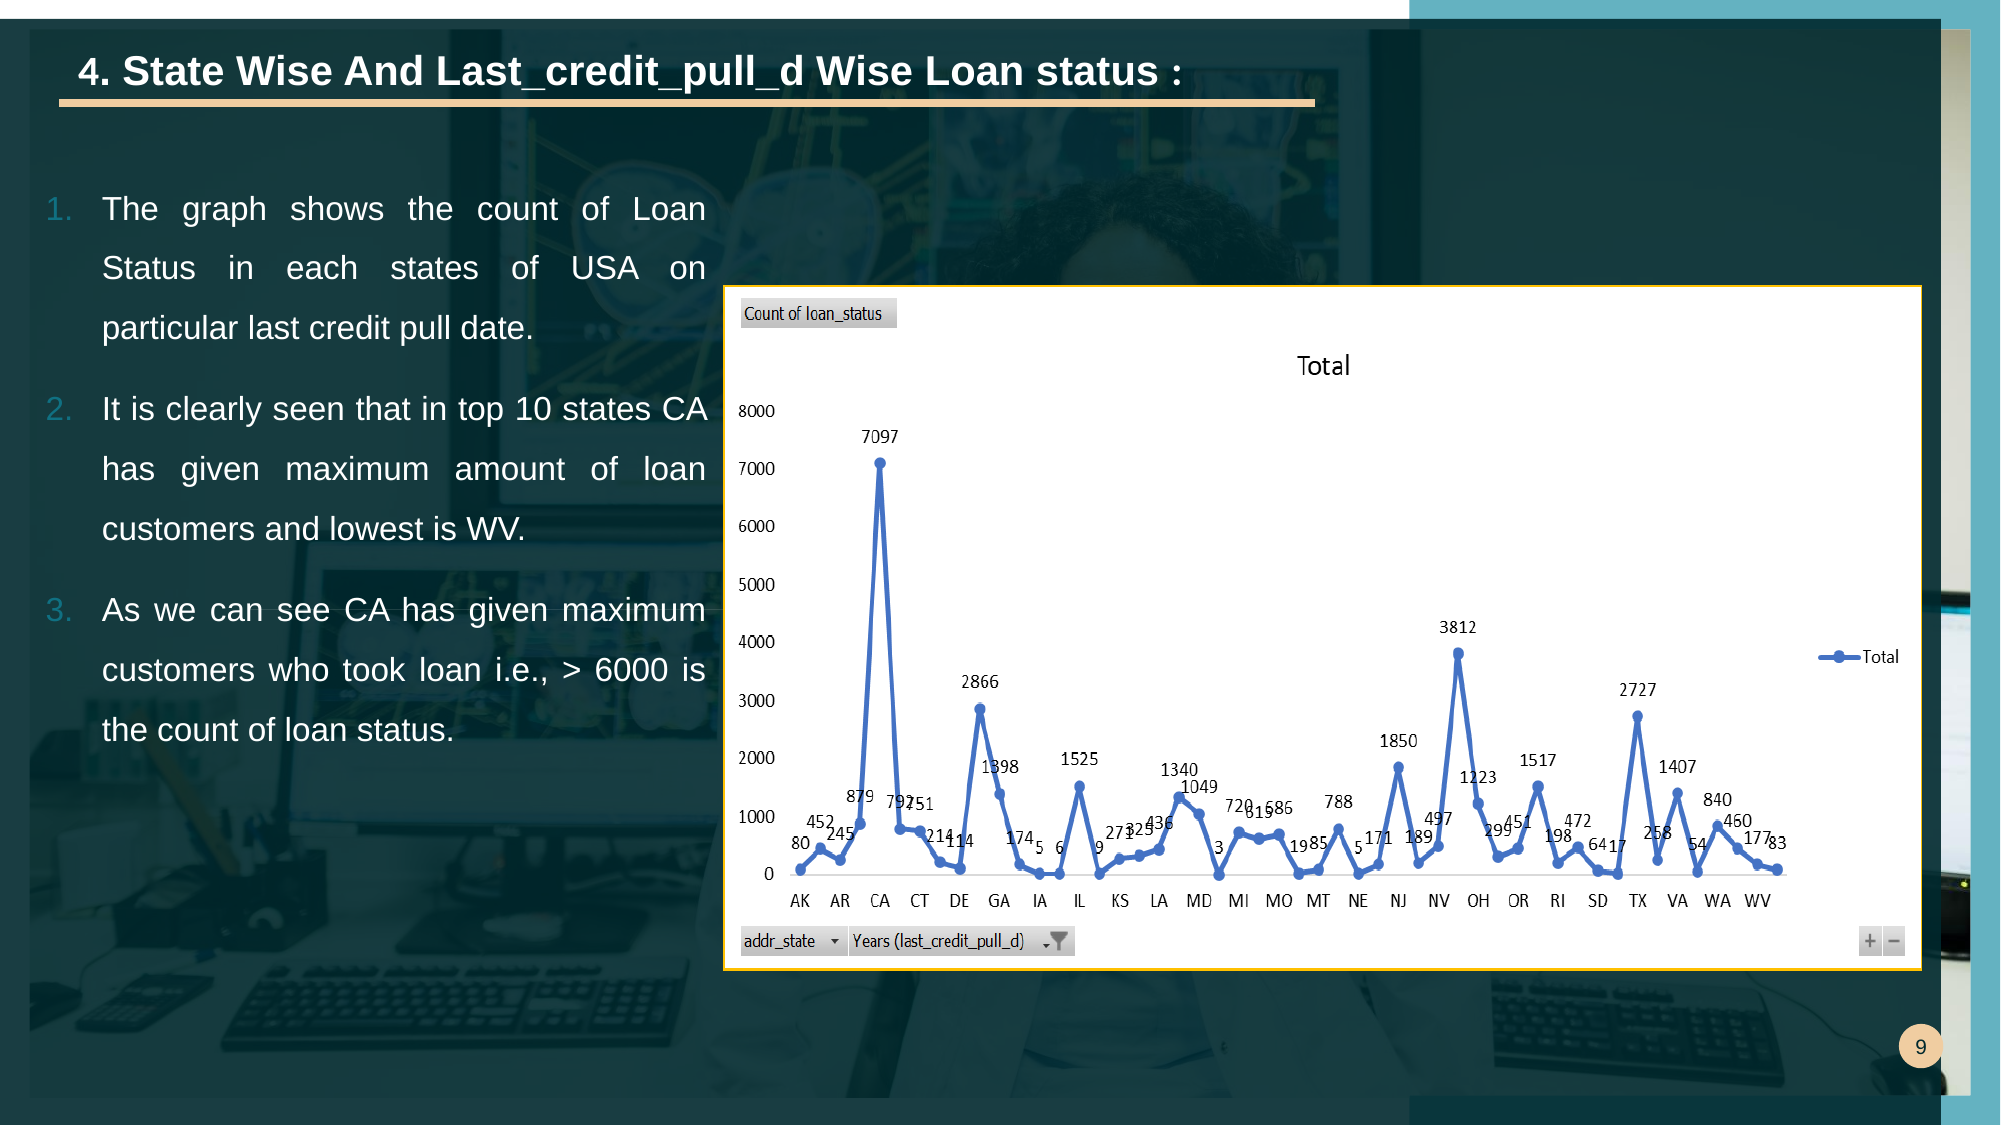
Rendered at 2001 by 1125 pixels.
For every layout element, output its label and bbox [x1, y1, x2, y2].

picture [29, 29, 1971, 1098]
text_box [0, 18, 1942, 1125]
